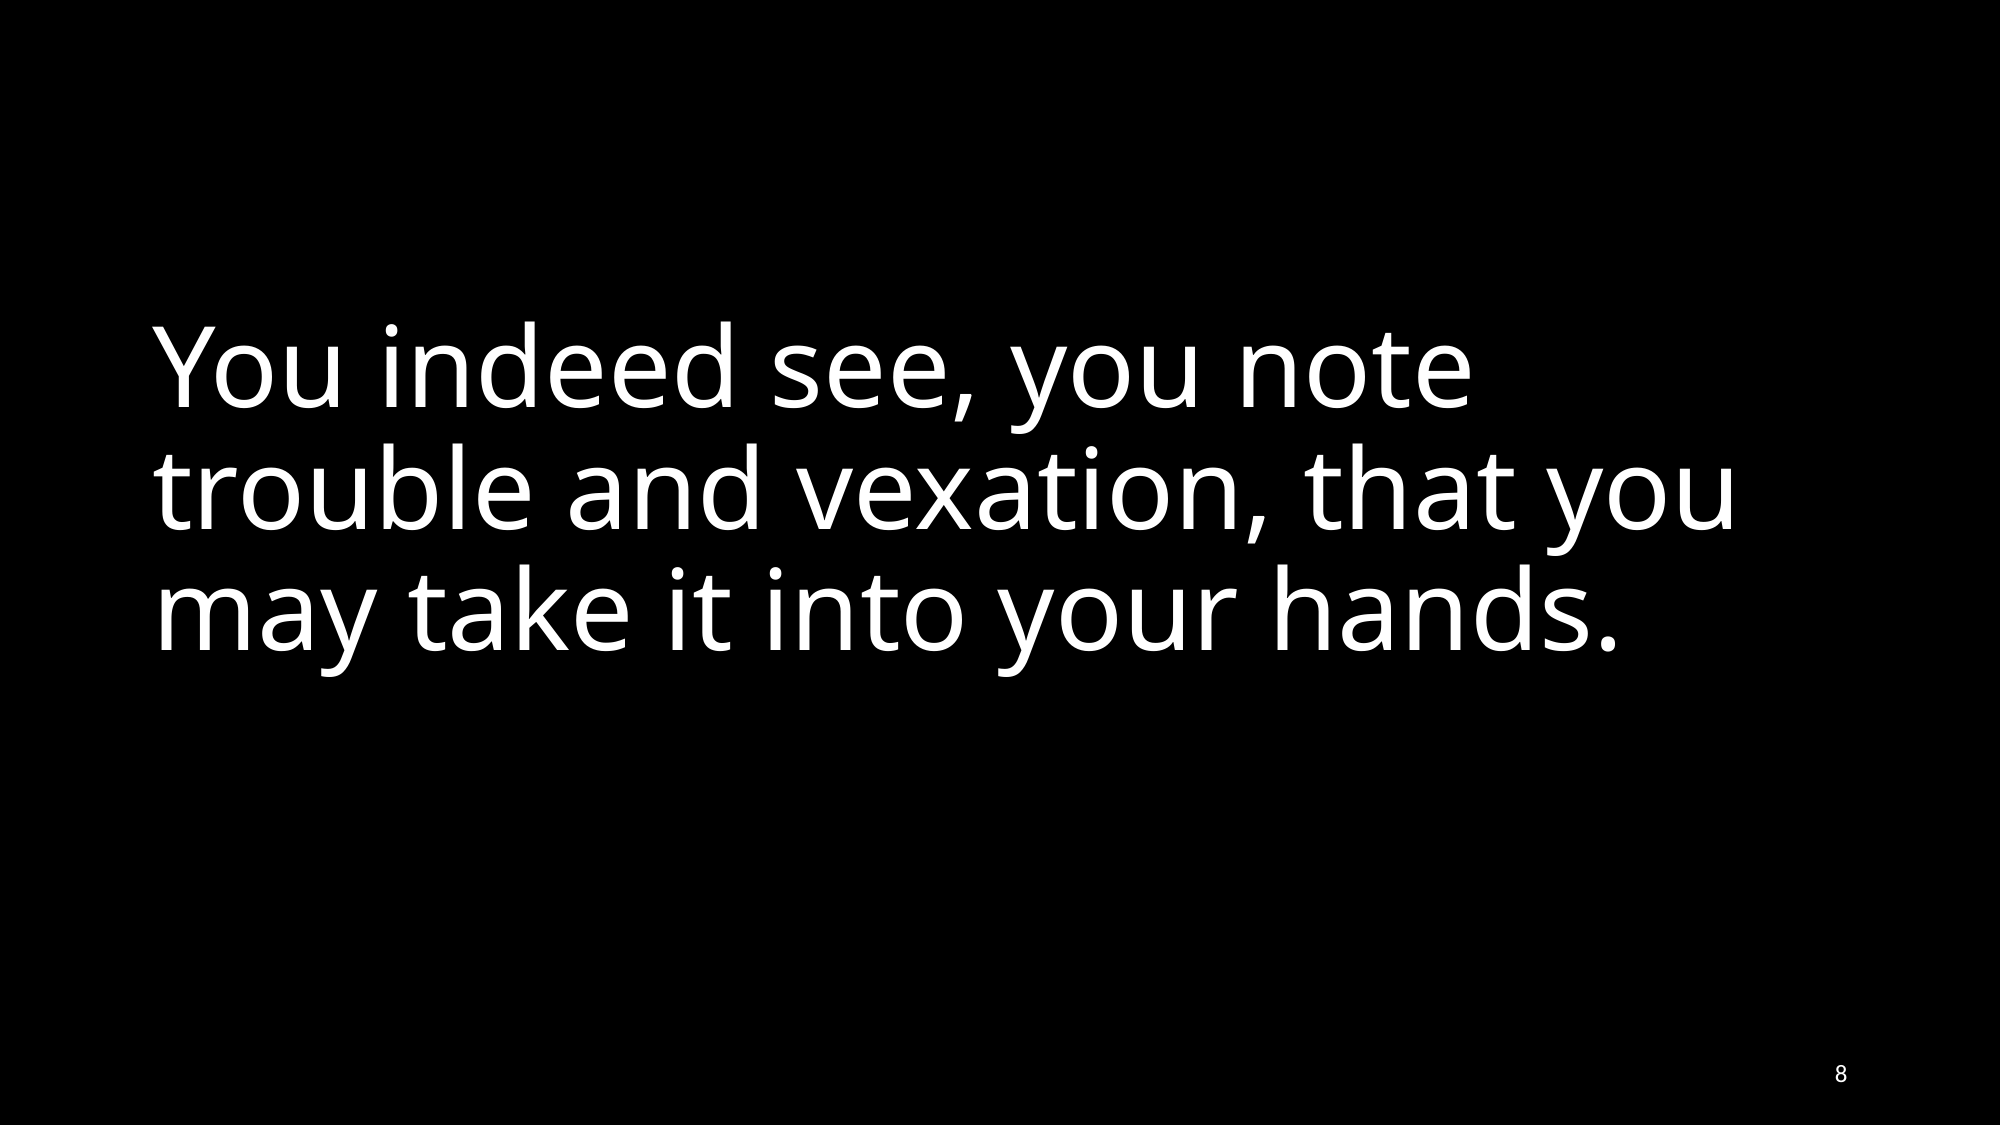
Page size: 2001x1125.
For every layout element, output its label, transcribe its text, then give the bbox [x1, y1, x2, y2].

slide_number ‹#› [1412, 1042, 1863, 1103]
title You indeed see, you note trouble and vexation, that you may take it into your hands. [137, 59, 1863, 926]
